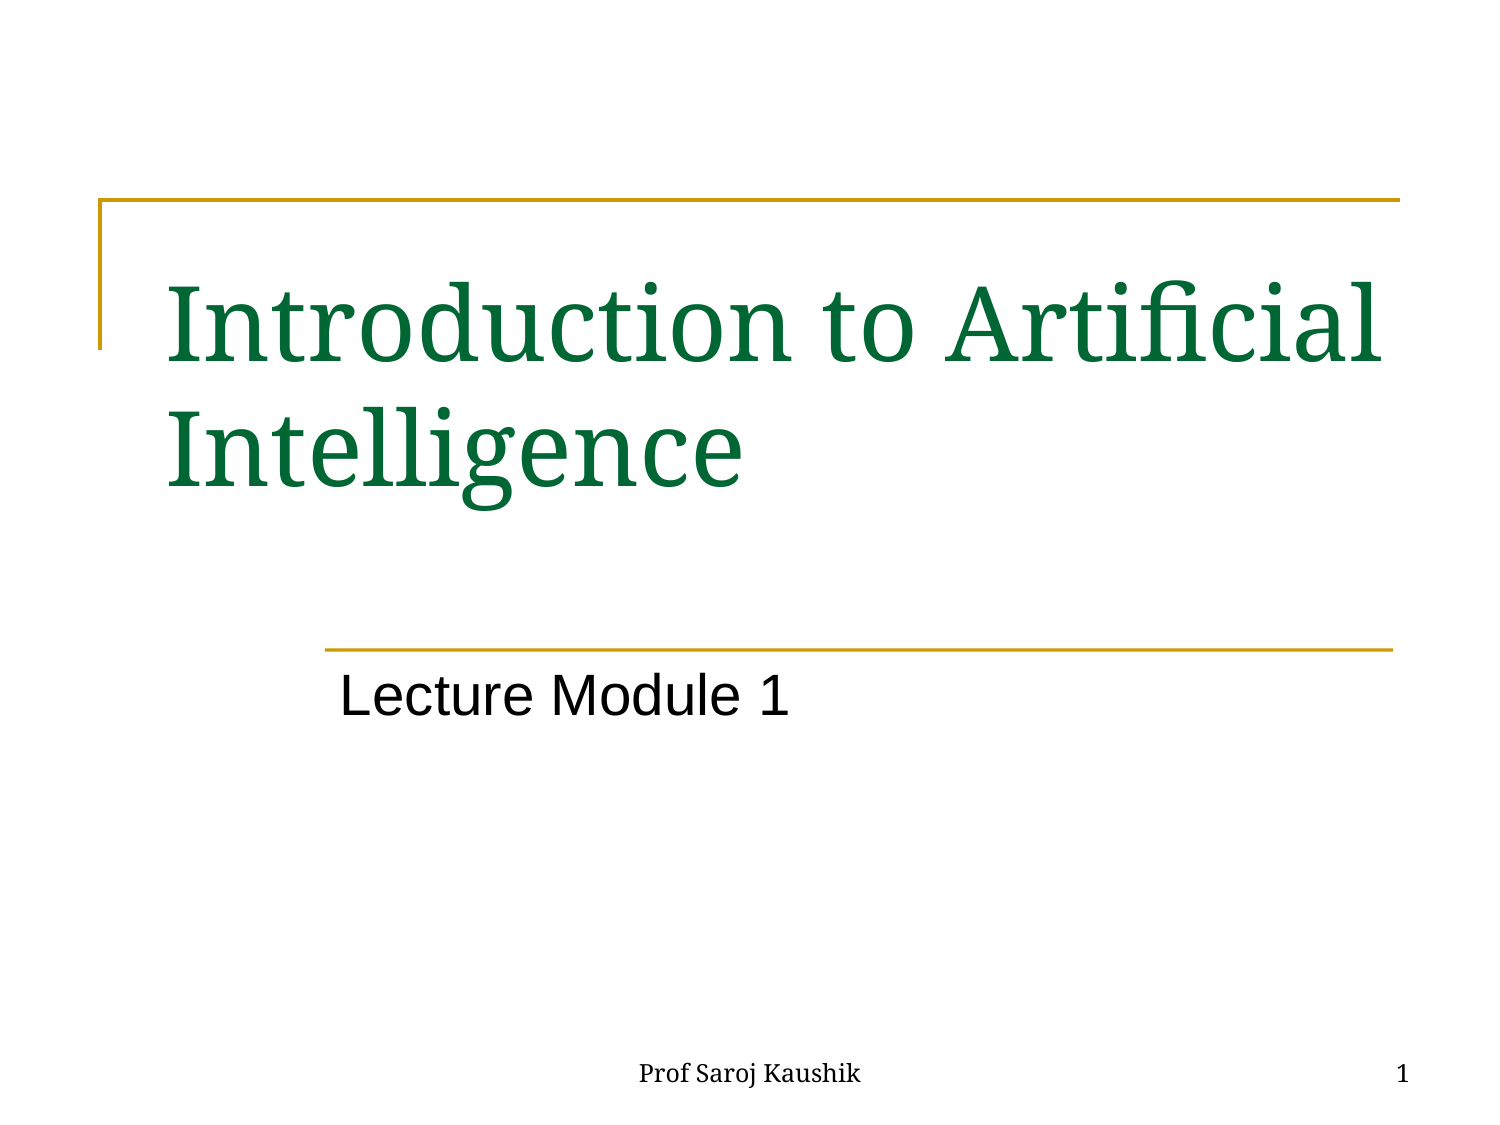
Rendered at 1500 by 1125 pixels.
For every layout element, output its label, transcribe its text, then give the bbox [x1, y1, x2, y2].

footer Prof Saroj Kaushik [512, 1024, 988, 1100]
slide_number 1 [1074, 1024, 1425, 1100]
title Introduction to Artificial Intelligence [150, 249, 1401, 538]
subtitle Lecture Module 1 [324, 650, 1400, 938]
